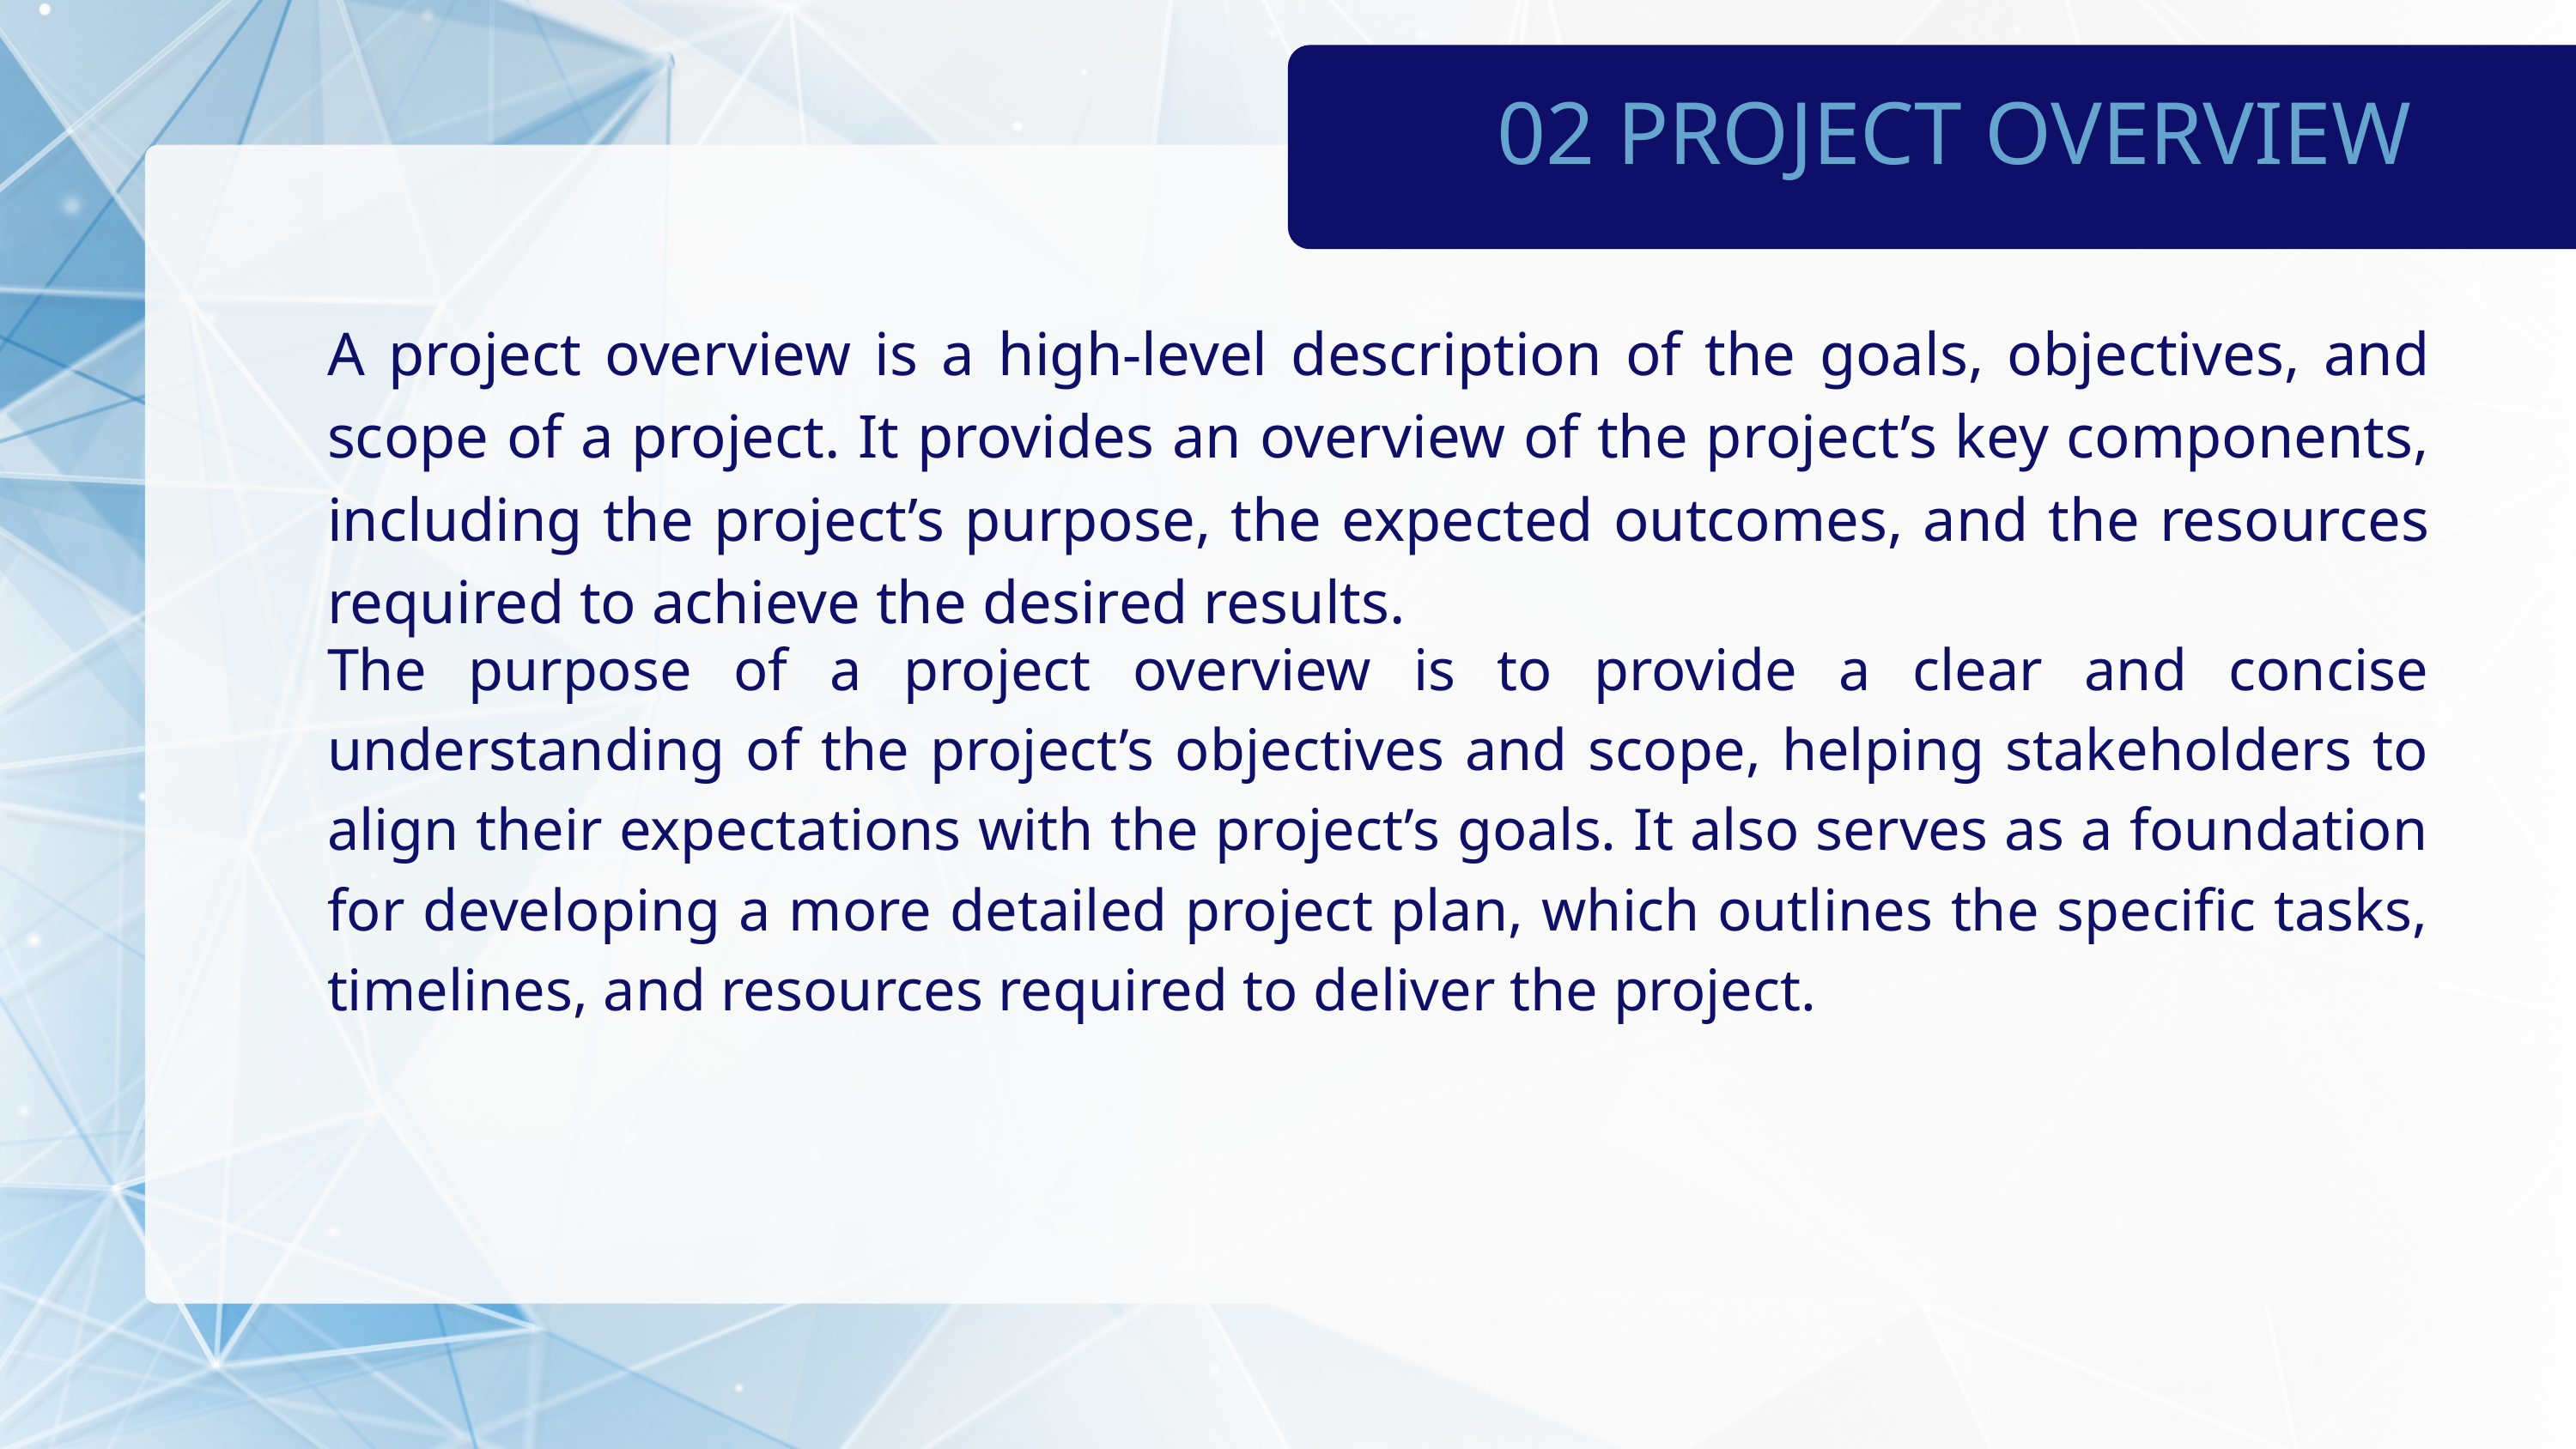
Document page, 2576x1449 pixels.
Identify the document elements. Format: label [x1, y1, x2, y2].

text_box [0, 0, 2576, 1449]
text_box [1287, 45, 2576, 250]
text_box [144, 144, 2432, 1304]
